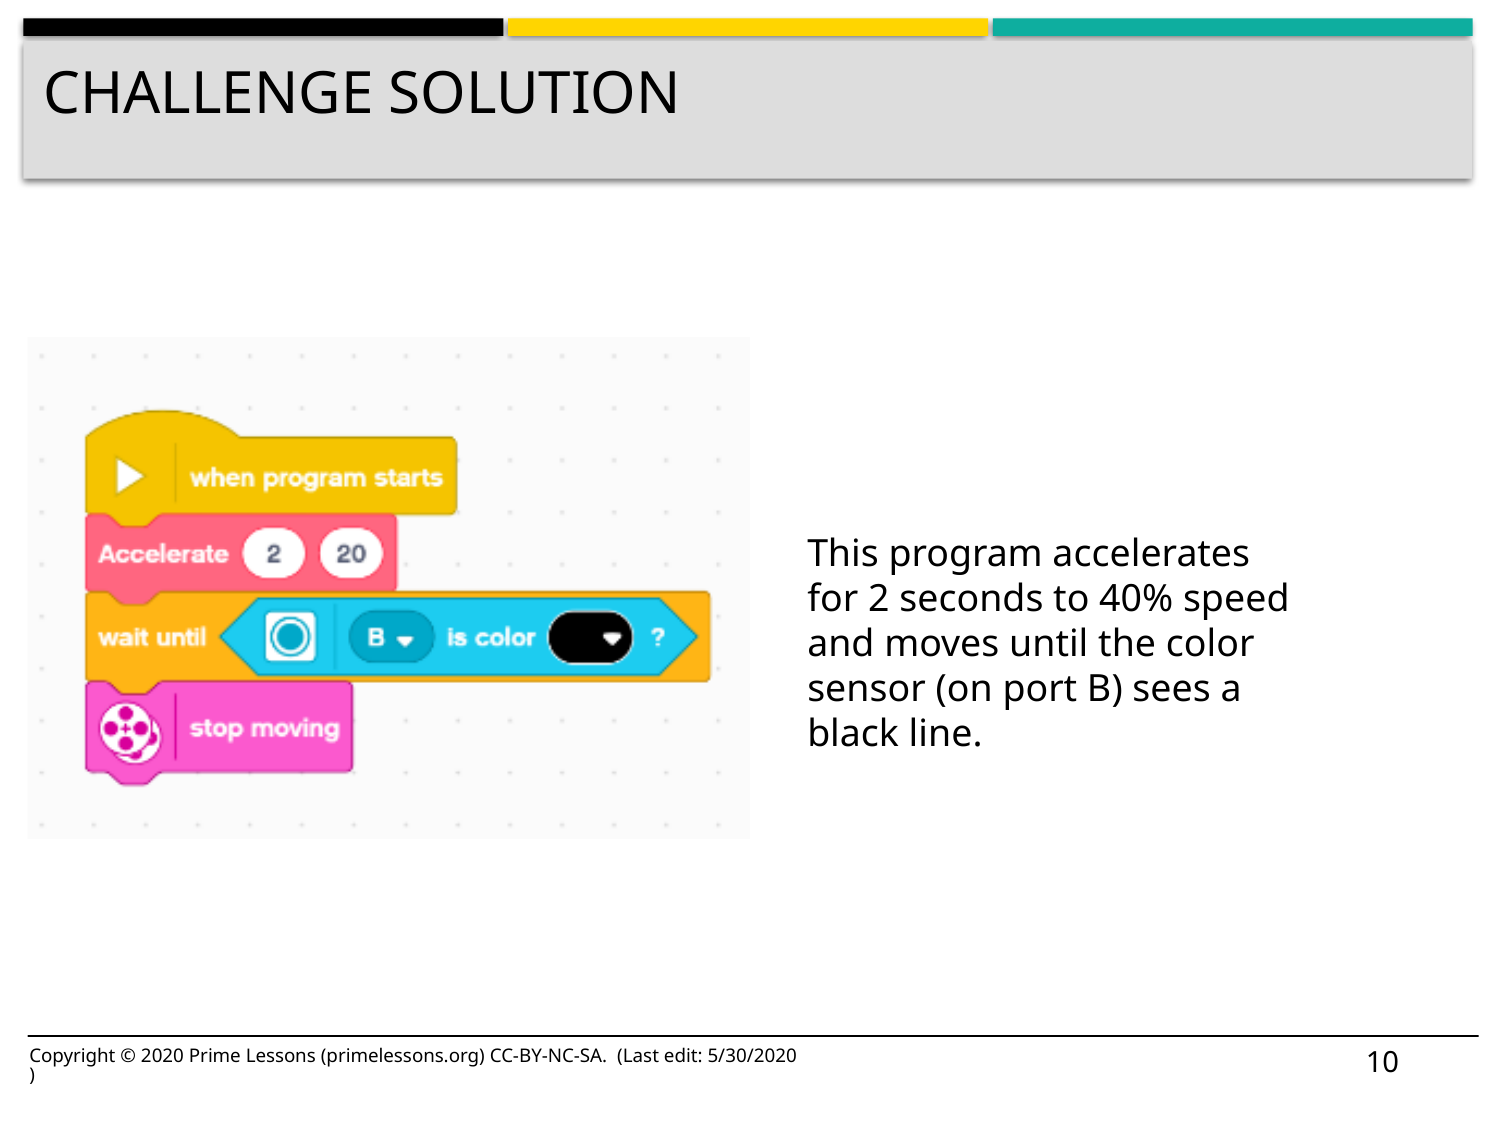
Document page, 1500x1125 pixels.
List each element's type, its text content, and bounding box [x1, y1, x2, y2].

text_box This program accelerates for 2 seconds to 40% speed and moves until the color sensor (on port B) sees a black line. [792, 521, 1310, 762]
picture [27, 337, 751, 840]
title Challenge Solution [28, 48, 1464, 172]
footer Copyright © 2020 Prime Lessons (primelessons.org) CC-BY-NC-SA. (Last edit: 5/30/2020) [14, 1036, 814, 1097]
slide_number 10 [1351, 1036, 1478, 1097]
